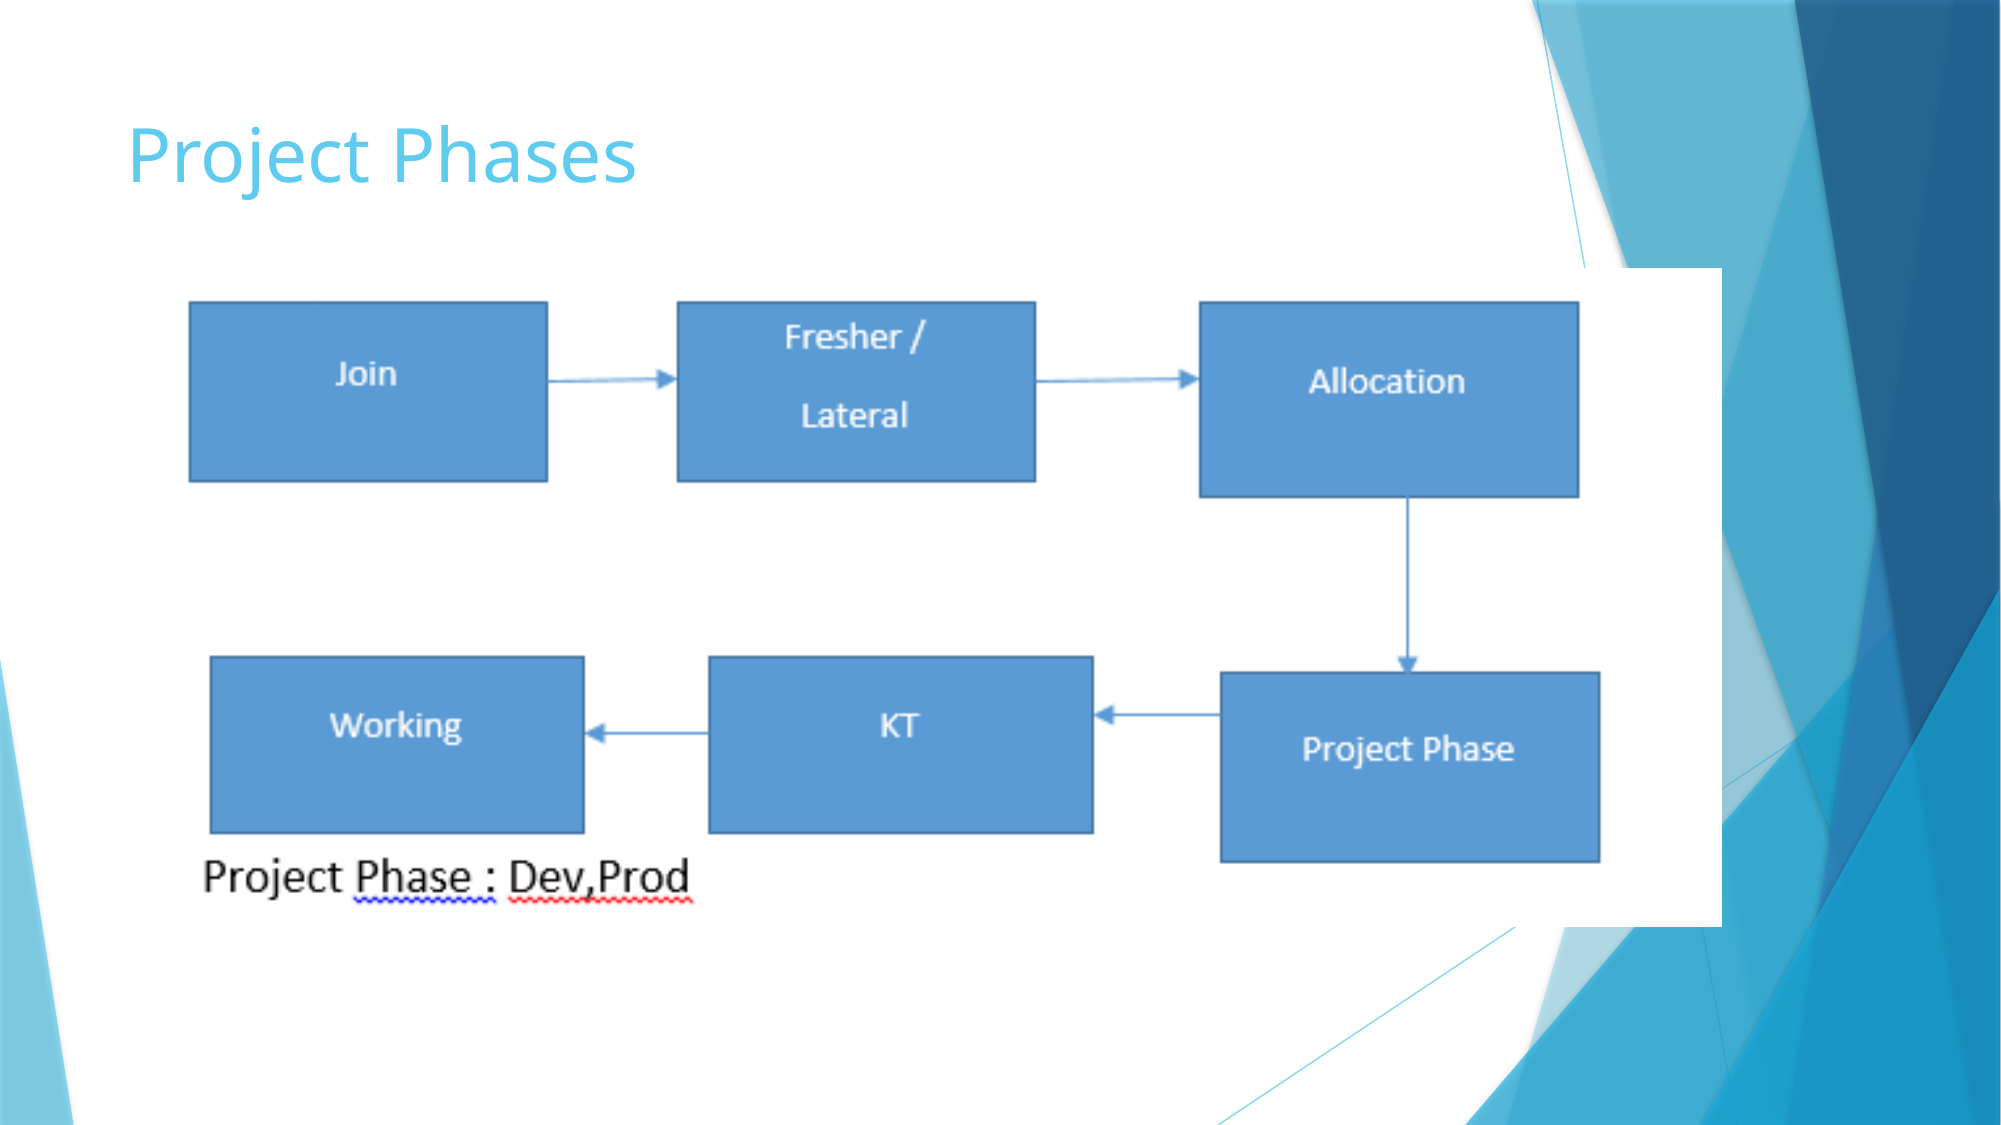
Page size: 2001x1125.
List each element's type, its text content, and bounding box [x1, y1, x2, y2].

title Project Phases [111, 99, 1522, 317]
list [136, 267, 1723, 928]
